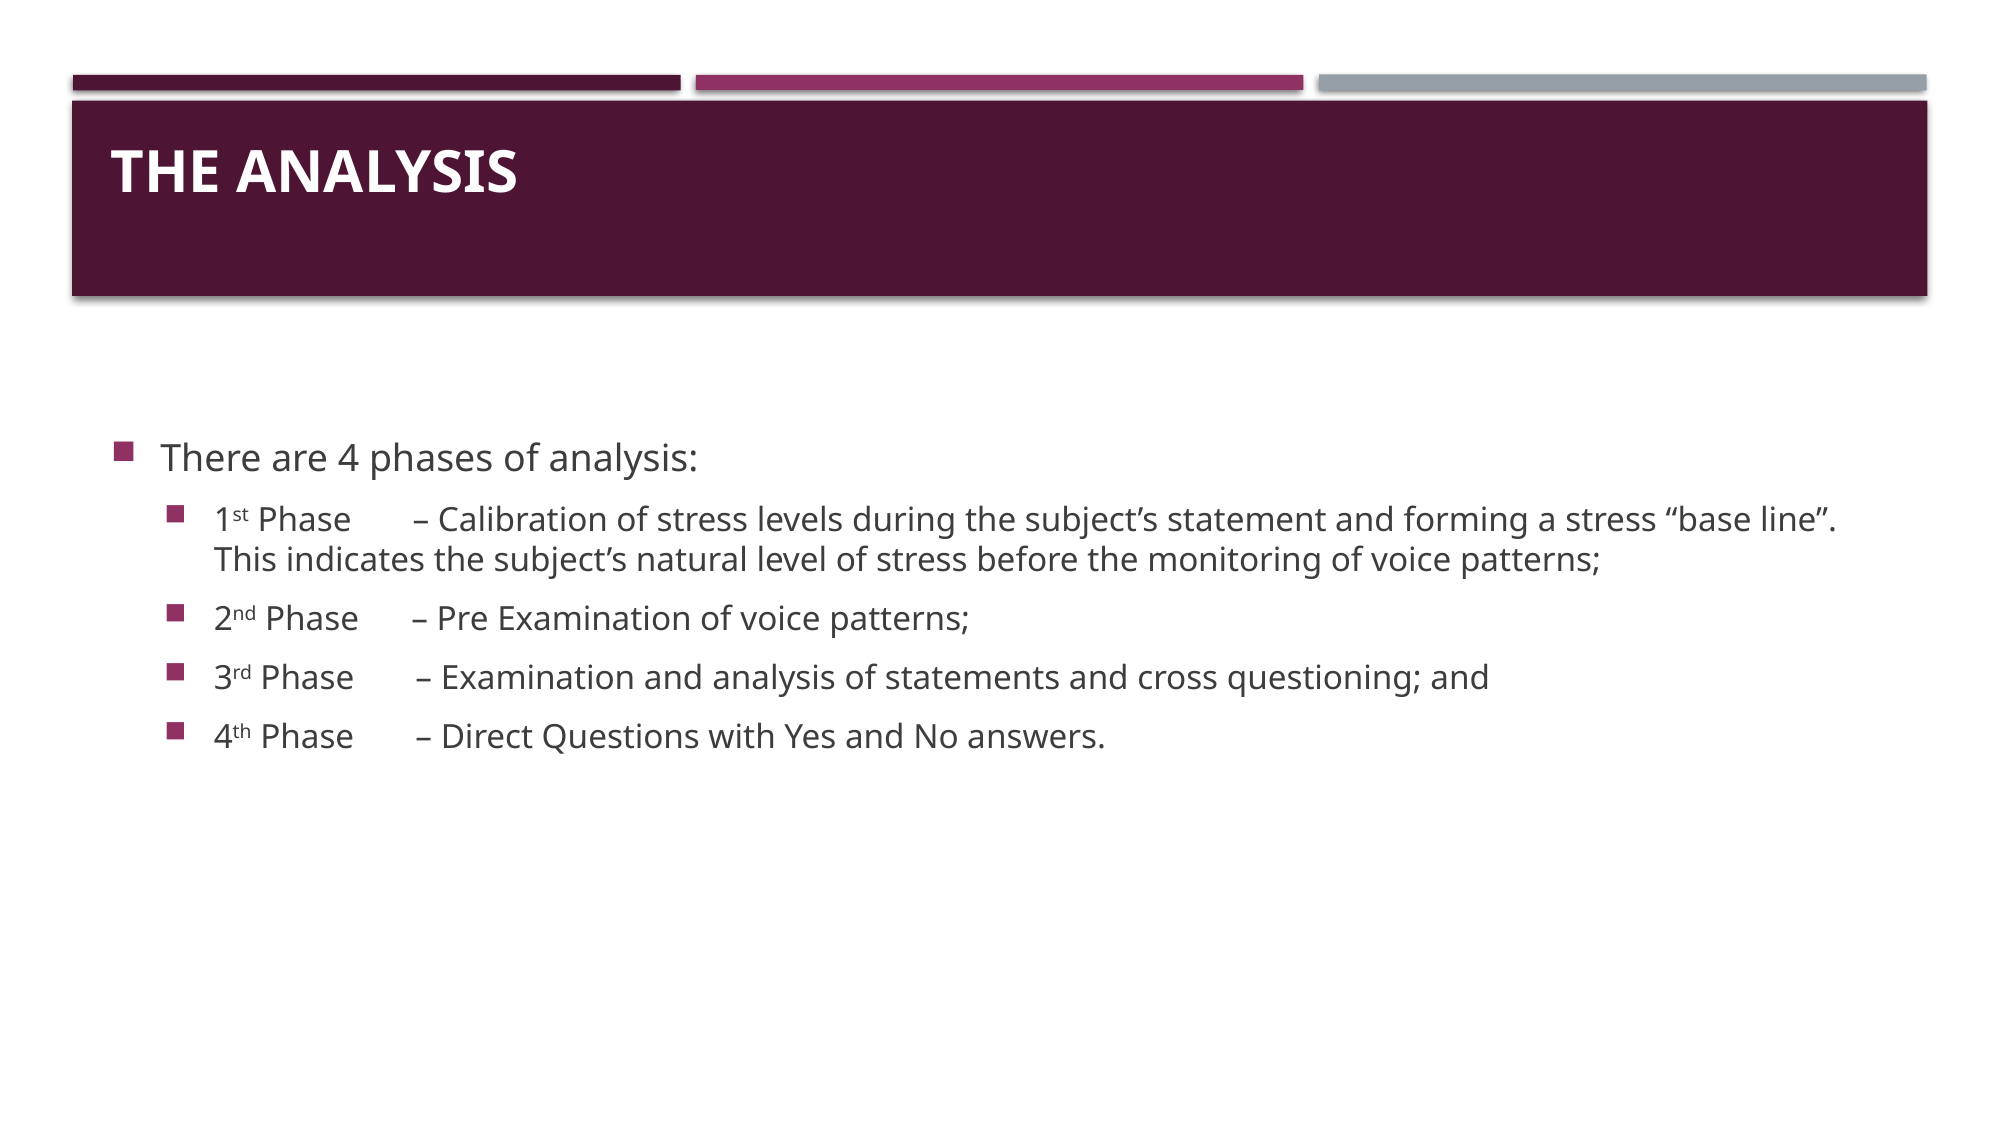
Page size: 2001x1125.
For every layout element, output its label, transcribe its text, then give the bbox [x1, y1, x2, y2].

title The Analysis [95, 115, 1905, 282]
list There are 4 phases of analysis: 1st Phase – Calibration of stress levels during the subject’s statement and forming a stress “base line”. This indicates the subject’s natural level of stress before the monitoring of voice patterns; 2nd Phase – Pre Examination of voice patterns; 3rd Phase – Examination and analysis of statements and cross questioning; and 4th Phase – Direct Questions with Yes and No answers. [95, 357, 1905, 962]
